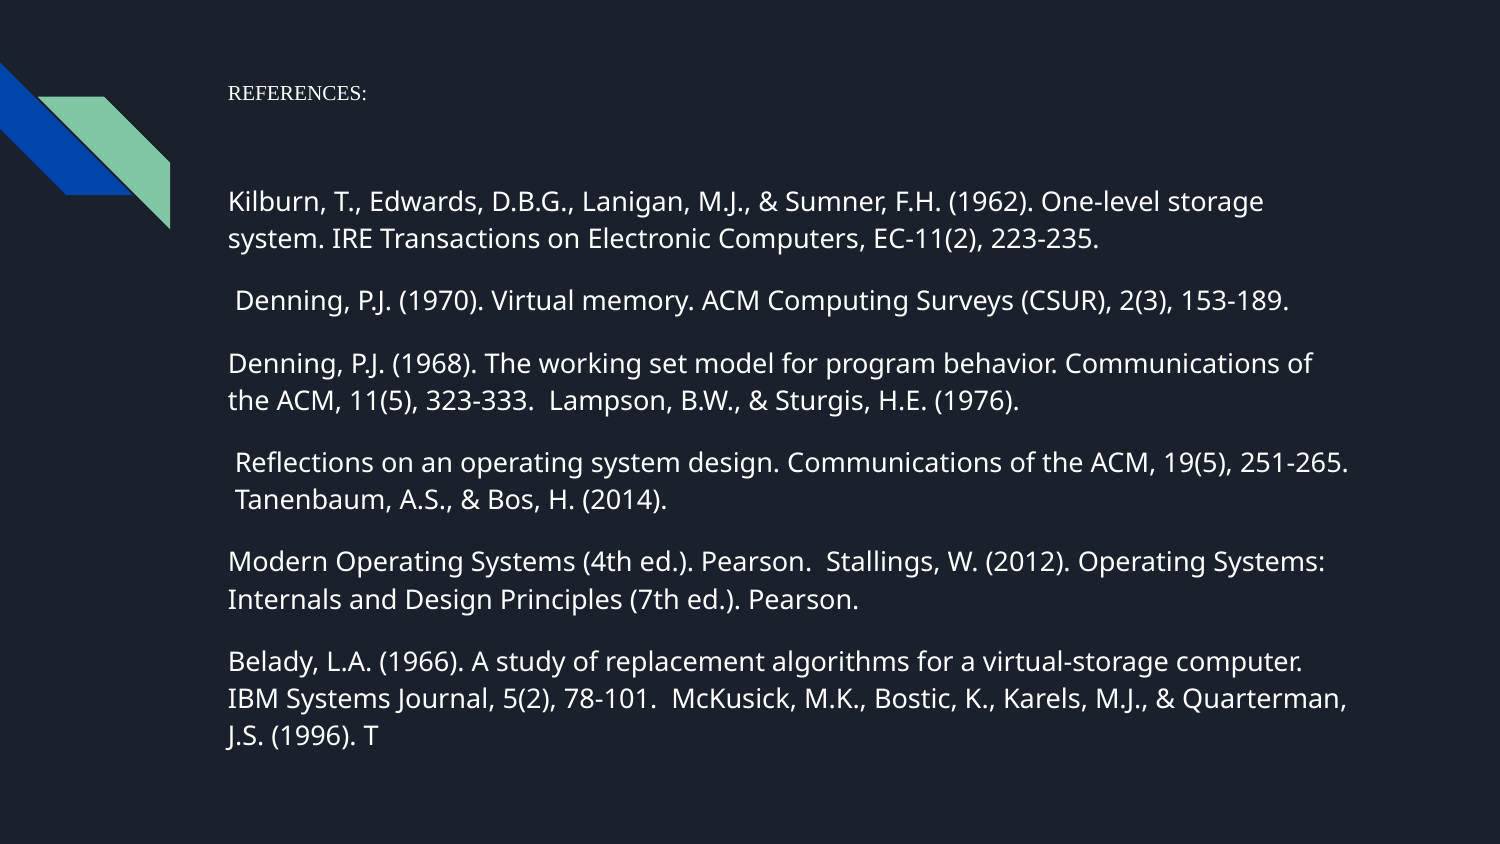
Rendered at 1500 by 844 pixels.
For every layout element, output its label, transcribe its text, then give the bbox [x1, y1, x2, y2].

list Kilburn, T., Edwards, D.B.G., Lanigan, M.J., & Sumner, F.H. (1962). One-level storage system. IRE Transactions on Electronic Computers, EC-11(2), 223-235. Denning, P.J. (1970). Virtual memory. ACM Computing Surveys (CSUR), 2(3), 153-189. Denning, P.J. (1968). The working set model for program behavior. Communications of the ACM, 11(5), 323-333. Lampson, B.W., & Sturgis, H.E. (1976). Reflections on an operating system design. Communications of the ACM, 19(5), 251-265. Tanenbaum, A.S., & Bos, H. (2014). Modern Operating Systems (4th ed.). Pearson. Stallings, W. (2012). Operating Systems: Internals and Design Principles (7th ed.). Pearson. Belady, L.A. (1966). A study of replacement algorithms for a virtual-storage computer. IBM Systems Journal, 5(2), 78-101. McKusick, M.K., Bostic, K., Karels, M.J., & Quarterman, J.S. (1996). T [212, 164, 1368, 781]
title REFERENCES: [212, 64, 1368, 121]
